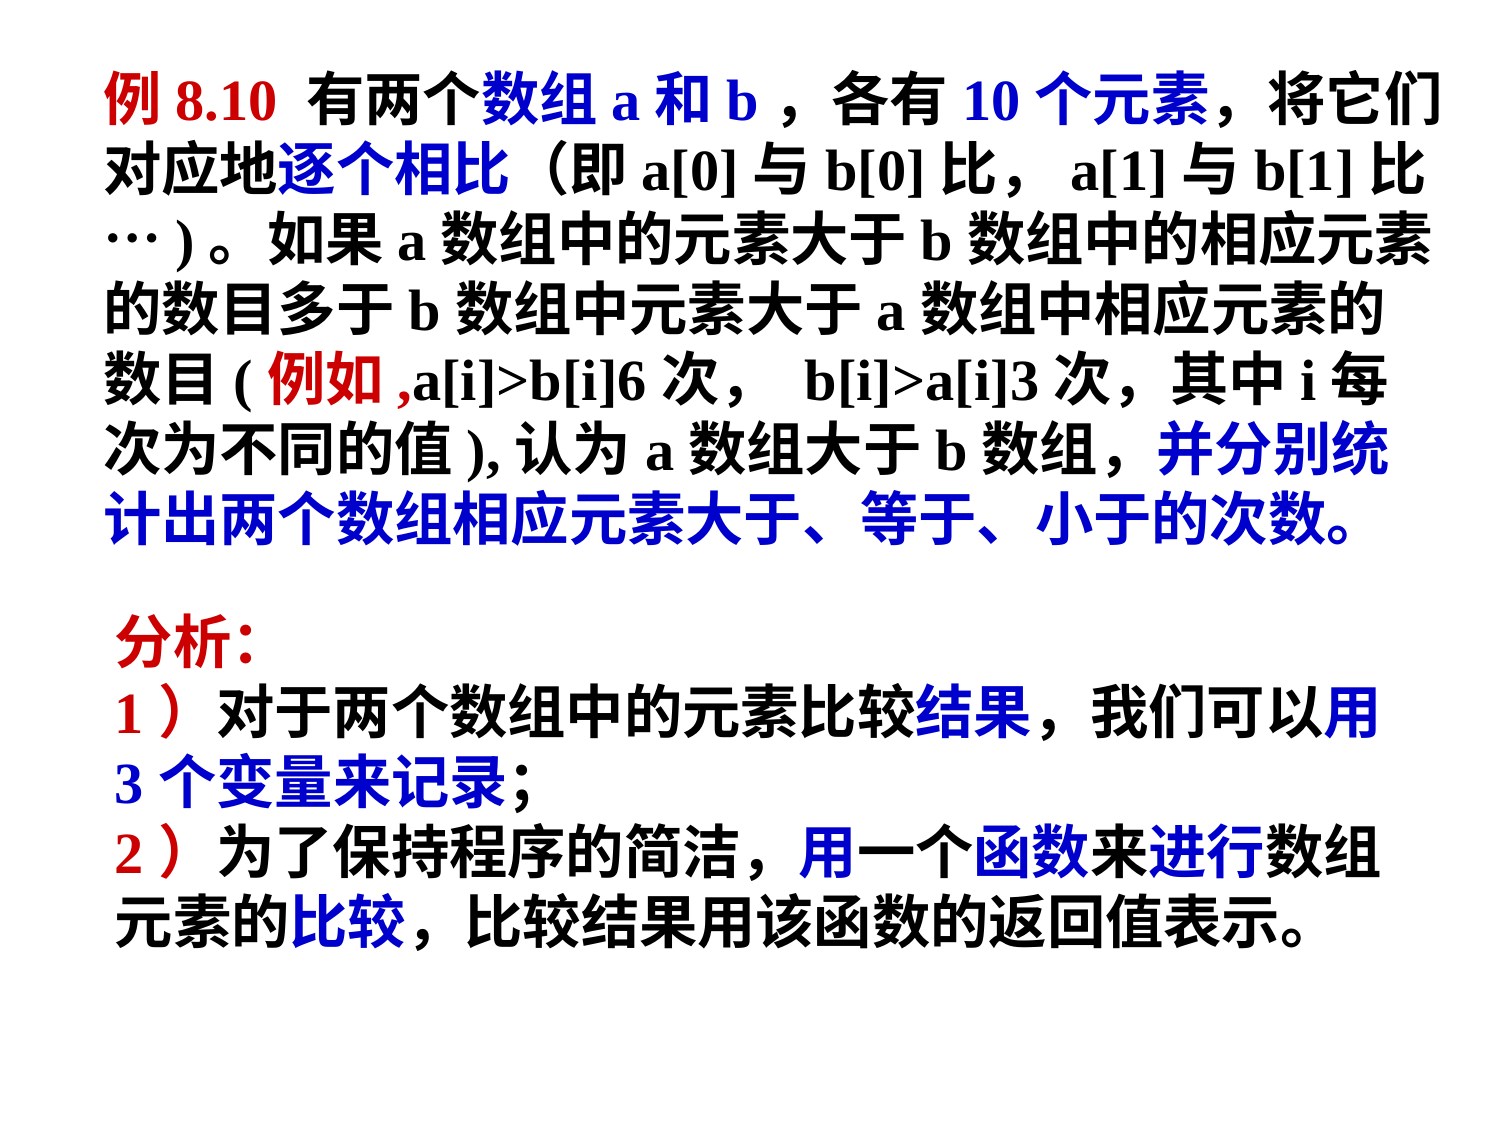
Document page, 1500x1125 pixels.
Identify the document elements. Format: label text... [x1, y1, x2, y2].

text_box 分析： 1）对于两个数组中的元素比较结果，我们可以用3个变量来记录； 2）为了保持程序的简洁，用一个函数来进行数组元素的比较，比较结果用该函数的返回值表示。 [100, 597, 1412, 963]
text_box 例8.10 有两个数组a和b，各有10个元素，将它们对应地逐个相比（即a[0]与b[0]比，a[1]与b[1]比…)。如果a数组中的元素大于b数组中的相应元素的数目多于b数组中元素大于a数组中相应元素的数目(例如,a[i]>b[i]6次， b[i]>a[i]3次，其中i每次为不同的值),认为a数组大于b数组，并分别统计出两个数组相应元素大于、等于、小于的次数。 [88, 54, 1459, 560]
